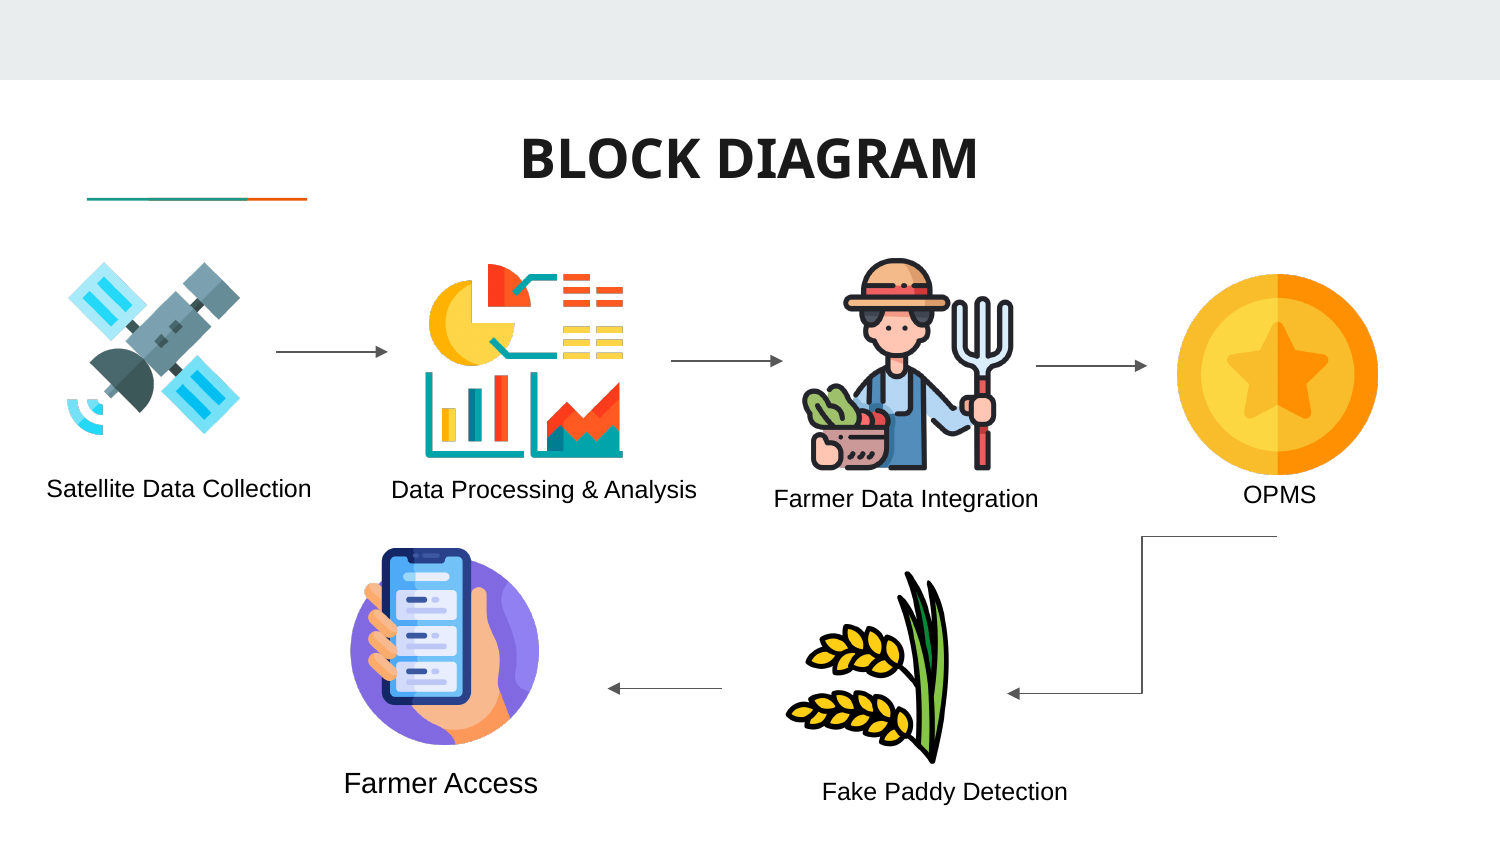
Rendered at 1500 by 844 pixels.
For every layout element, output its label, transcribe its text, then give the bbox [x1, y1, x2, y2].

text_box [1006, 536, 1278, 694]
text_box OPMS [1228, 470, 1433, 516]
text_box Farmer Access [328, 757, 576, 807]
picture [1177, 274, 1378, 475]
picture [345, 548, 544, 746]
text_box Data Processing & Analysis [376, 465, 745, 511]
picture [797, 254, 1018, 475]
picture [743, 543, 991, 791]
text_box Farmer Data Integration [758, 474, 1078, 520]
picture [418, 254, 629, 464]
text_box Satellite Data Collection [31, 464, 351, 510]
title BLOCK DIAGRAM [119, 98, 1381, 187]
text_box Fake Paddy Detection [807, 768, 1127, 813]
picture [67, 262, 240, 435]
